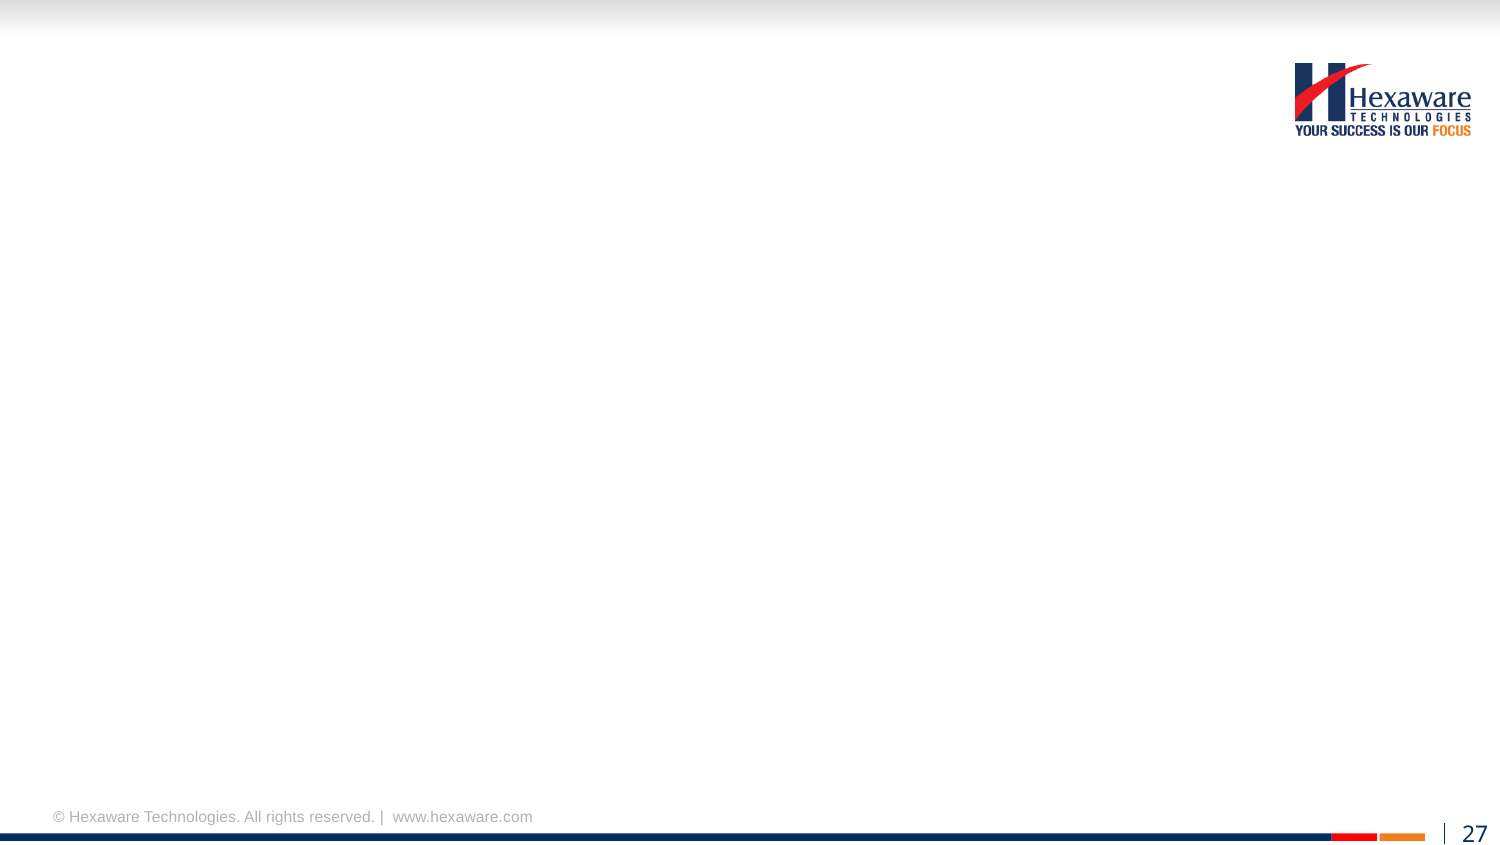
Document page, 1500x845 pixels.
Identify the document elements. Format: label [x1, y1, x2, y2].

picture [1295, 63, 1471, 136]
